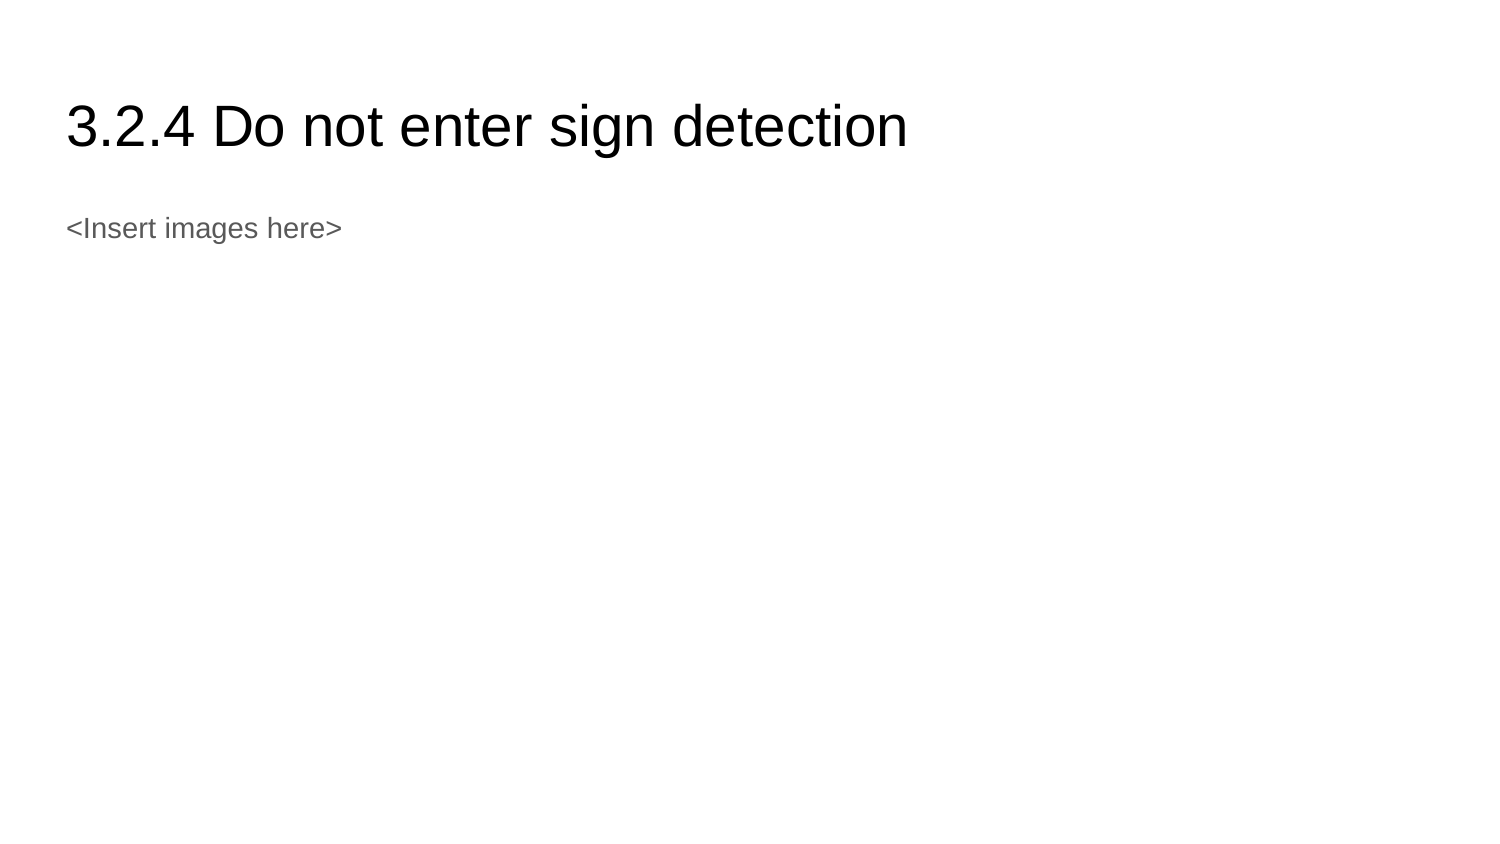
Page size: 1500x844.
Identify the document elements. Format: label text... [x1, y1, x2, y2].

title 3.2.4 Do not enter sign detection [51, 72, 1449, 167]
list <Insert images here> [51, 189, 1449, 750]
